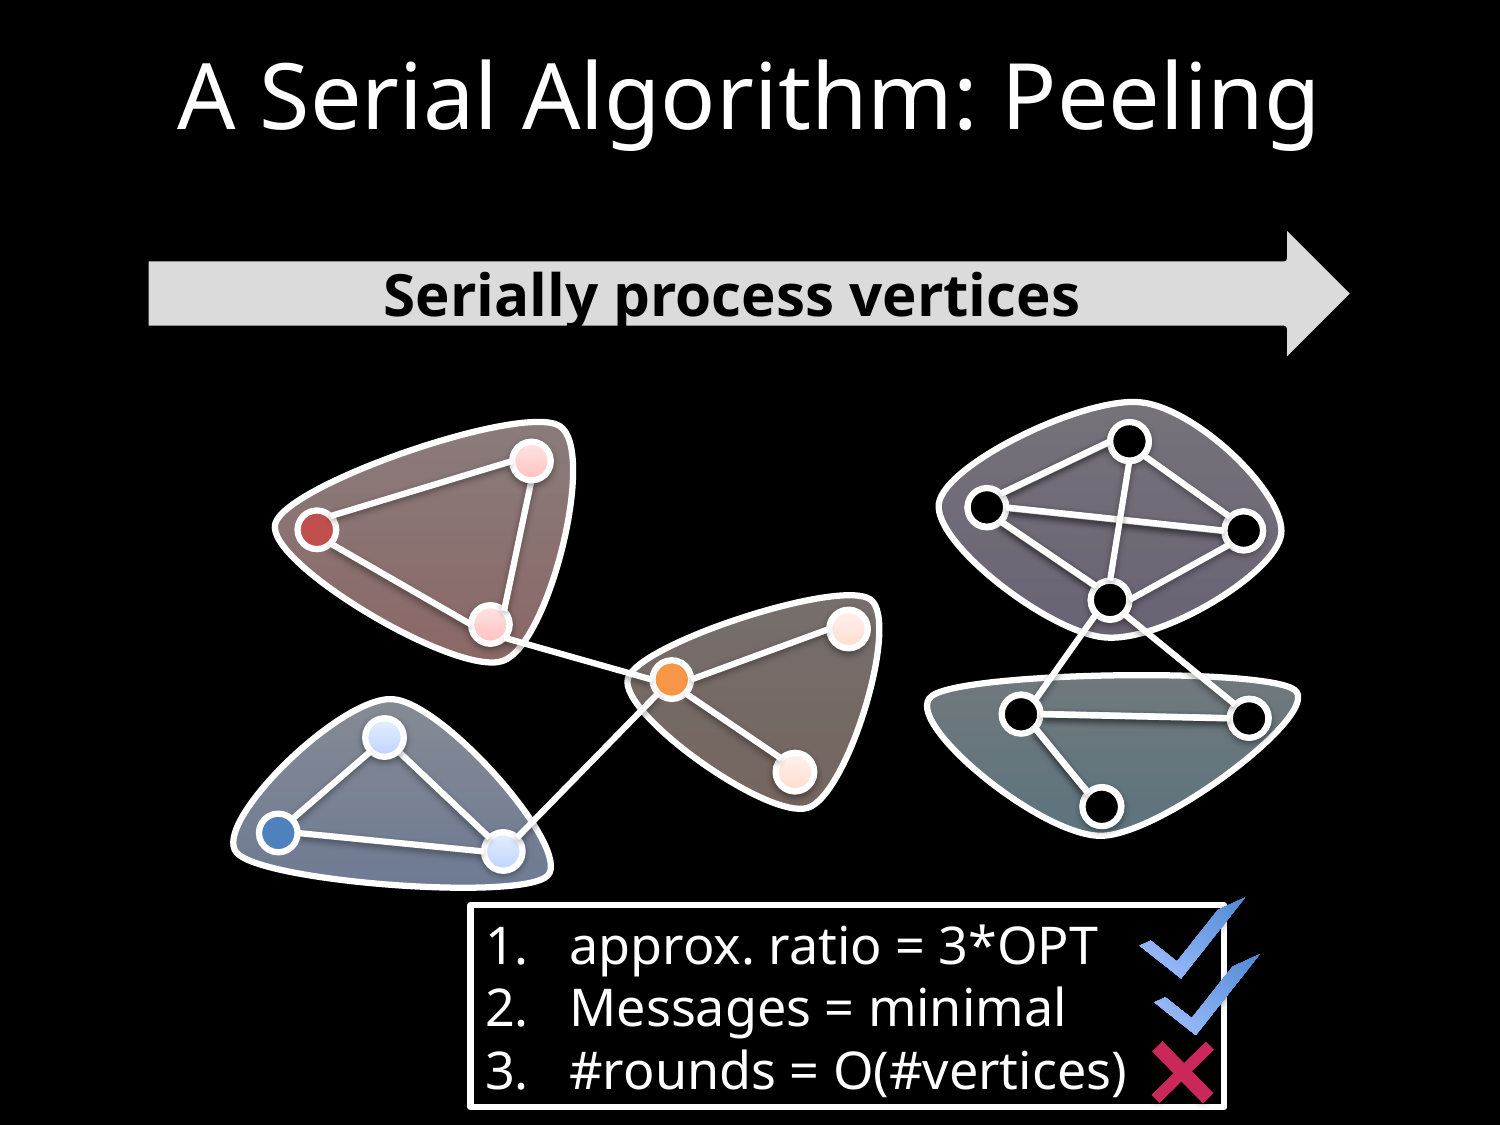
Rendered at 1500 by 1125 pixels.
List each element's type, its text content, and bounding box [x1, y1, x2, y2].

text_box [1123, 613, 1236, 706]
text_box [1150, 1040, 1215, 1105]
text_box [657, 638, 685, 663]
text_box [397, 750, 490, 838]
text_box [1129, 544, 1231, 601]
text_box A Serial Algorithm: Peeling [74, 30, 1425, 219]
text_box [693, 594, 881, 810]
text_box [926, 674, 1299, 837]
text_box [828, 608, 869, 650]
text_box [511, 440, 552, 481]
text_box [503, 480, 532, 611]
text_box [274, 484, 325, 586]
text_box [1000, 441, 1111, 494]
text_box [503, 637, 653, 680]
text_box [663, 700, 680, 748]
text_box [1139, 896, 1246, 979]
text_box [1005, 507, 1104, 528]
text_box [295, 508, 339, 552]
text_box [297, 832, 485, 852]
text_box [337, 526, 498, 606]
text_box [516, 693, 659, 839]
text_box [685, 692, 782, 759]
text_box [256, 811, 300, 855]
text_box [402, 633, 498, 664]
text_box [472, 604, 511, 645]
text_box [364, 717, 405, 758]
text_box approx. ratio = 3*OPT Messages = minimal #rounds = O(#vertices) [467, 902, 1227, 1110]
text_box [232, 762, 552, 889]
text_box Serially process vertices [143, 221, 1357, 367]
text_box [485, 831, 524, 872]
text_box [300, 698, 472, 749]
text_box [330, 460, 513, 517]
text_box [1142, 454, 1231, 518]
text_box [1034, 613, 1097, 693]
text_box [938, 401, 1282, 638]
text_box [291, 750, 372, 820]
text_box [330, 543, 472, 625]
text_box [384, 421, 574, 636]
text_box [774, 752, 816, 793]
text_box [1000, 520, 1097, 587]
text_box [1109, 460, 1130, 581]
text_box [1135, 519, 1225, 531]
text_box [1001, 694, 1269, 827]
text_box [653, 658, 691, 701]
text_box [1153, 953, 1261, 1036]
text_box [690, 628, 830, 680]
